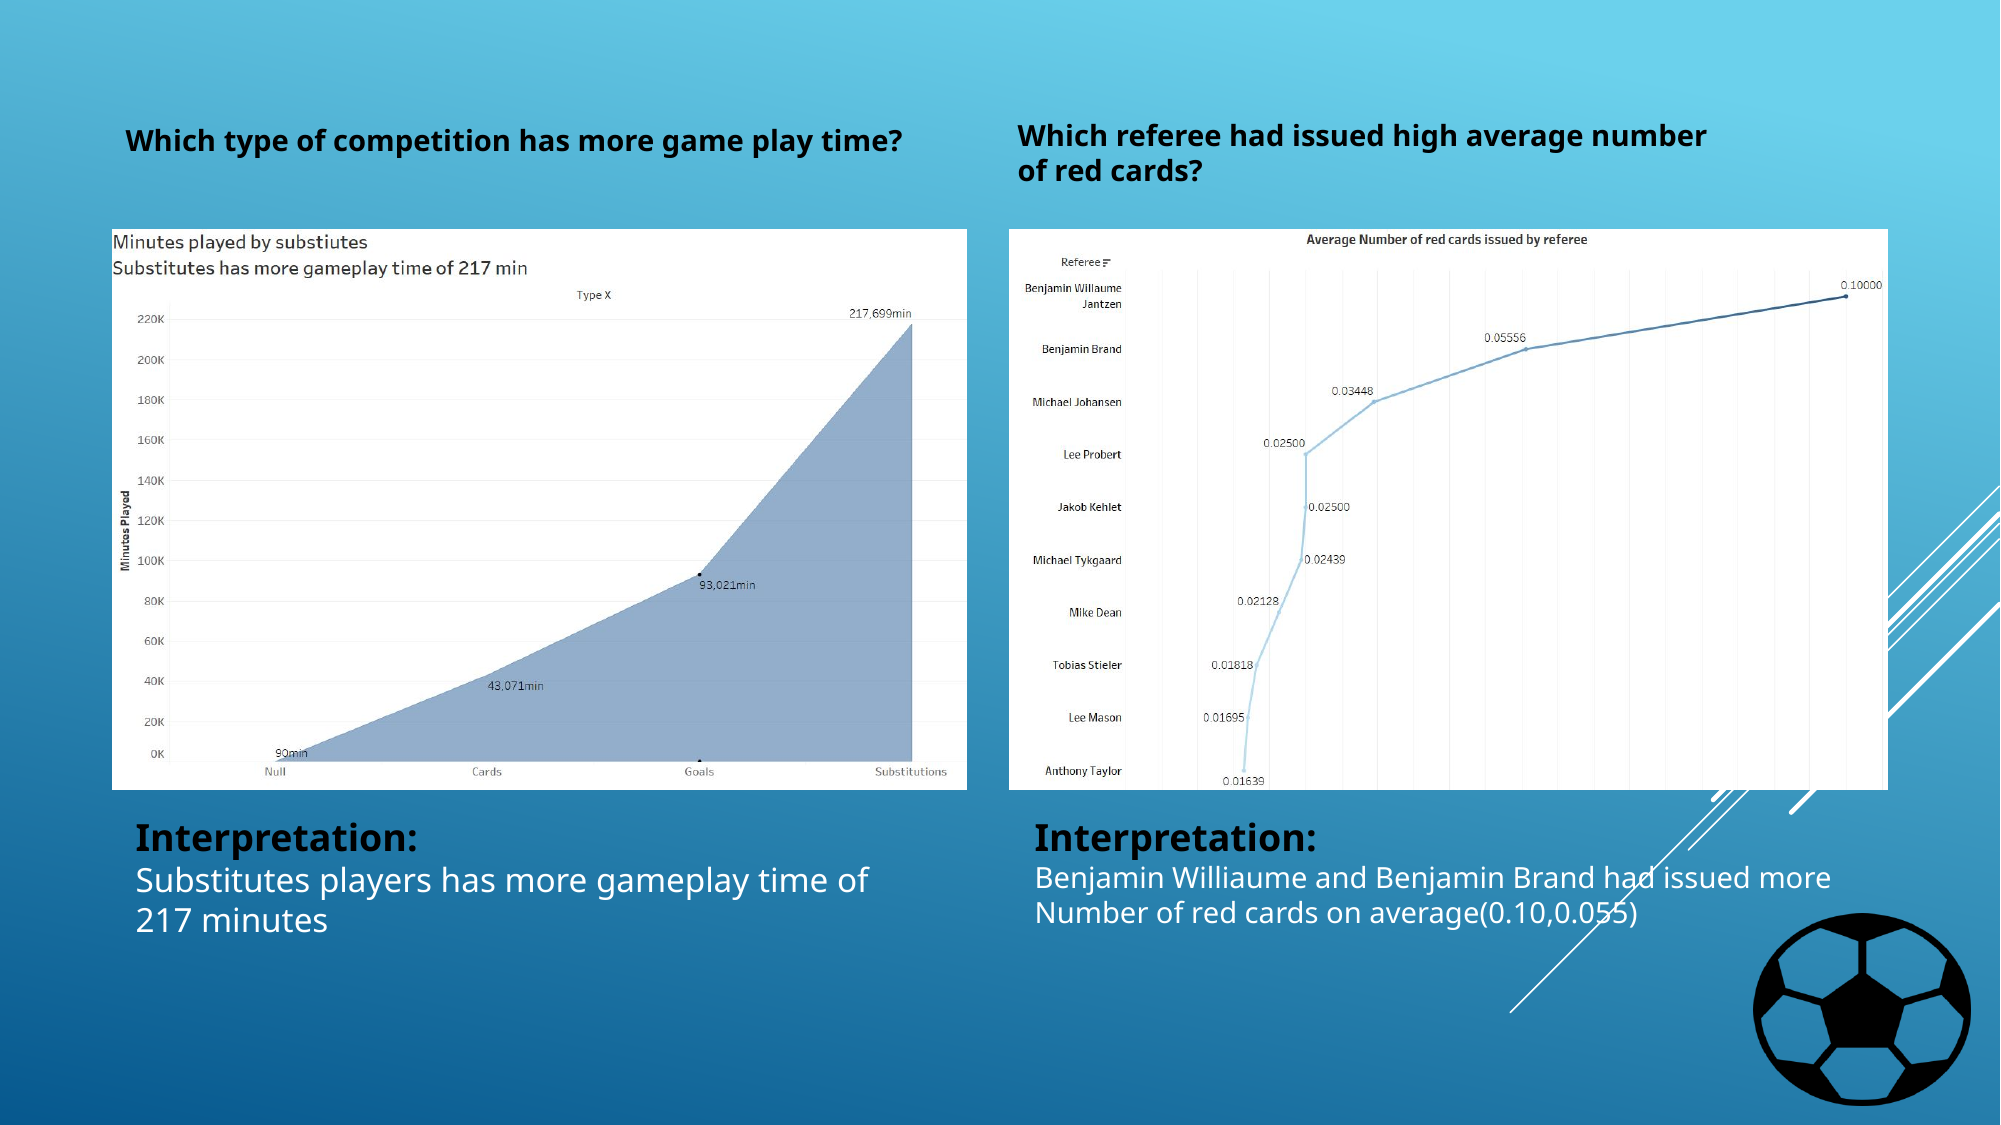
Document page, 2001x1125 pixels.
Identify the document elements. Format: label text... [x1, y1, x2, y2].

picture [1008, 229, 1888, 791]
text_box Interpretation: Substitutes players has more gameplay time of 217 minutes [120, 806, 885, 947]
text_box Interpretation: Benjamin Williaume and Benjamin Brand had issued more Number of red cards on average(0.10,0.055) [1019, 806, 1847, 937]
text_box Which referee had issued high average number of red cards? [1002, 110, 1731, 195]
picture [1753, 912, 1971, 1106]
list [111, 229, 967, 791]
text_box Which type of competition has more game play time? [110, 114, 919, 165]
